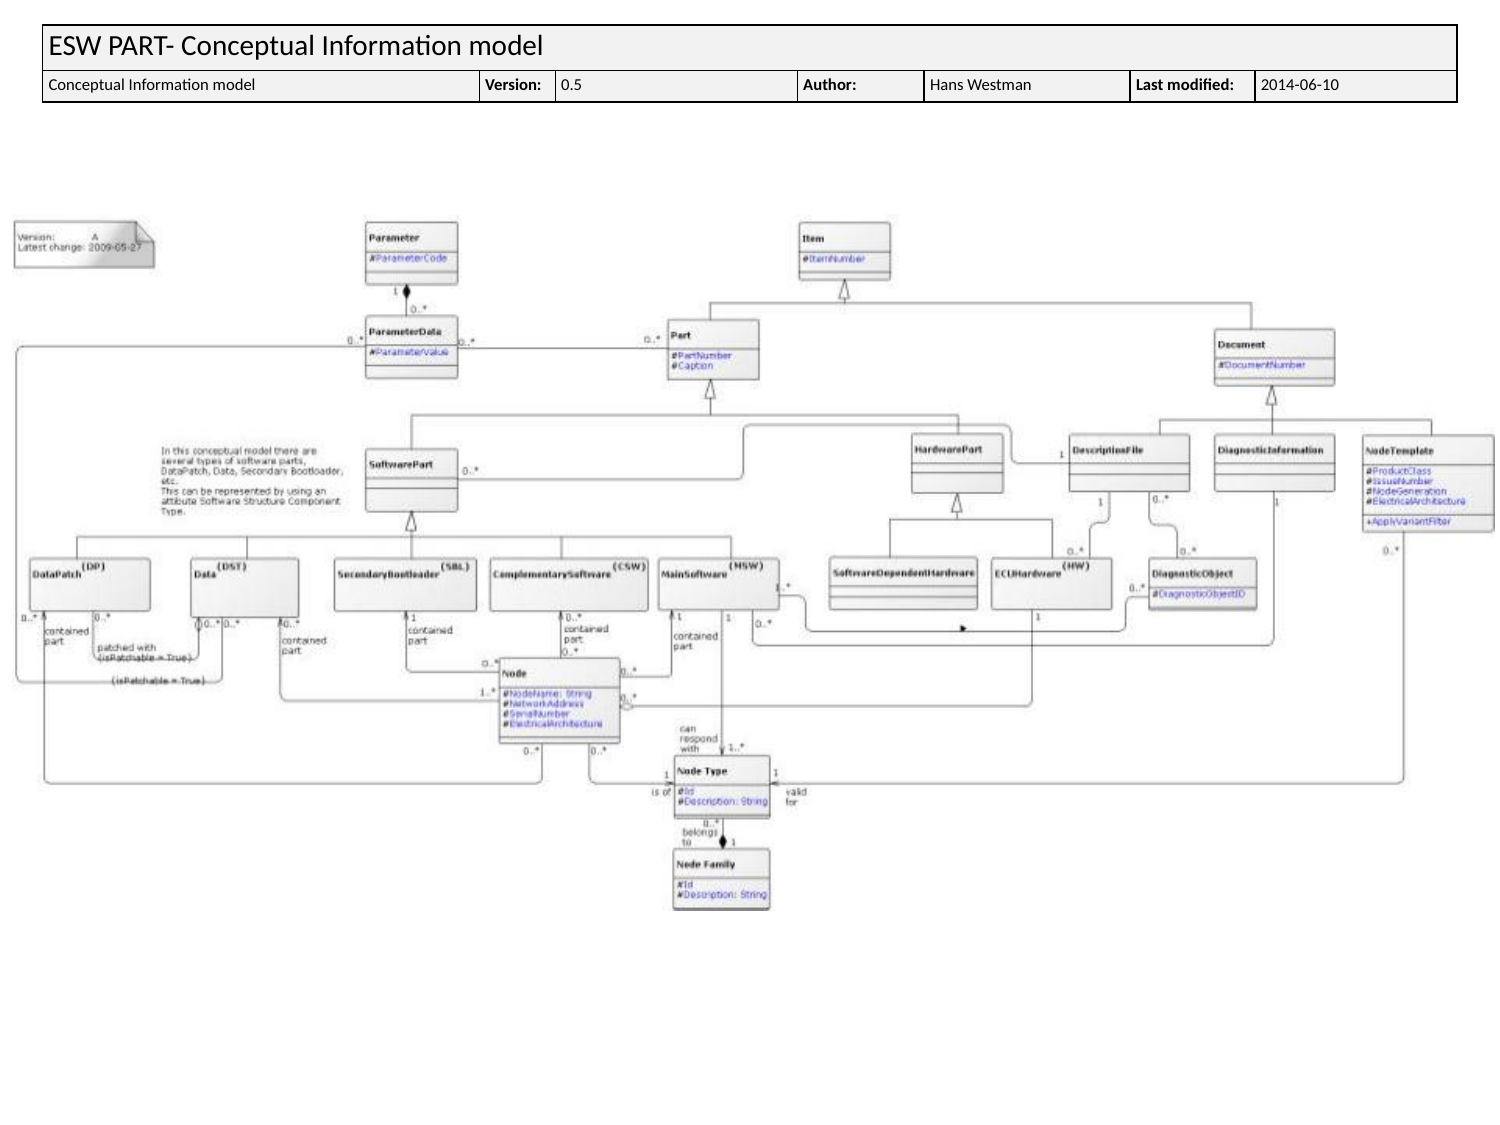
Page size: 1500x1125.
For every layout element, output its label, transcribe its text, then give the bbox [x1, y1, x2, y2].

table_cell Last modified: [1131, 71, 1254, 101]
table_cell 0.5 [556, 71, 797, 101]
table_header ESW PART- Conceptual Information model [43, 26, 1456, 70]
table_cell 2014-06-10 [1256, 71, 1456, 101]
table_cell Version: [480, 71, 555, 101]
table_cell Author: [798, 71, 923, 101]
table_cell Hans Westman [925, 71, 1129, 101]
table_cell Conceptual Information model [43, 71, 479, 101]
picture [0, 214, 1496, 912]
